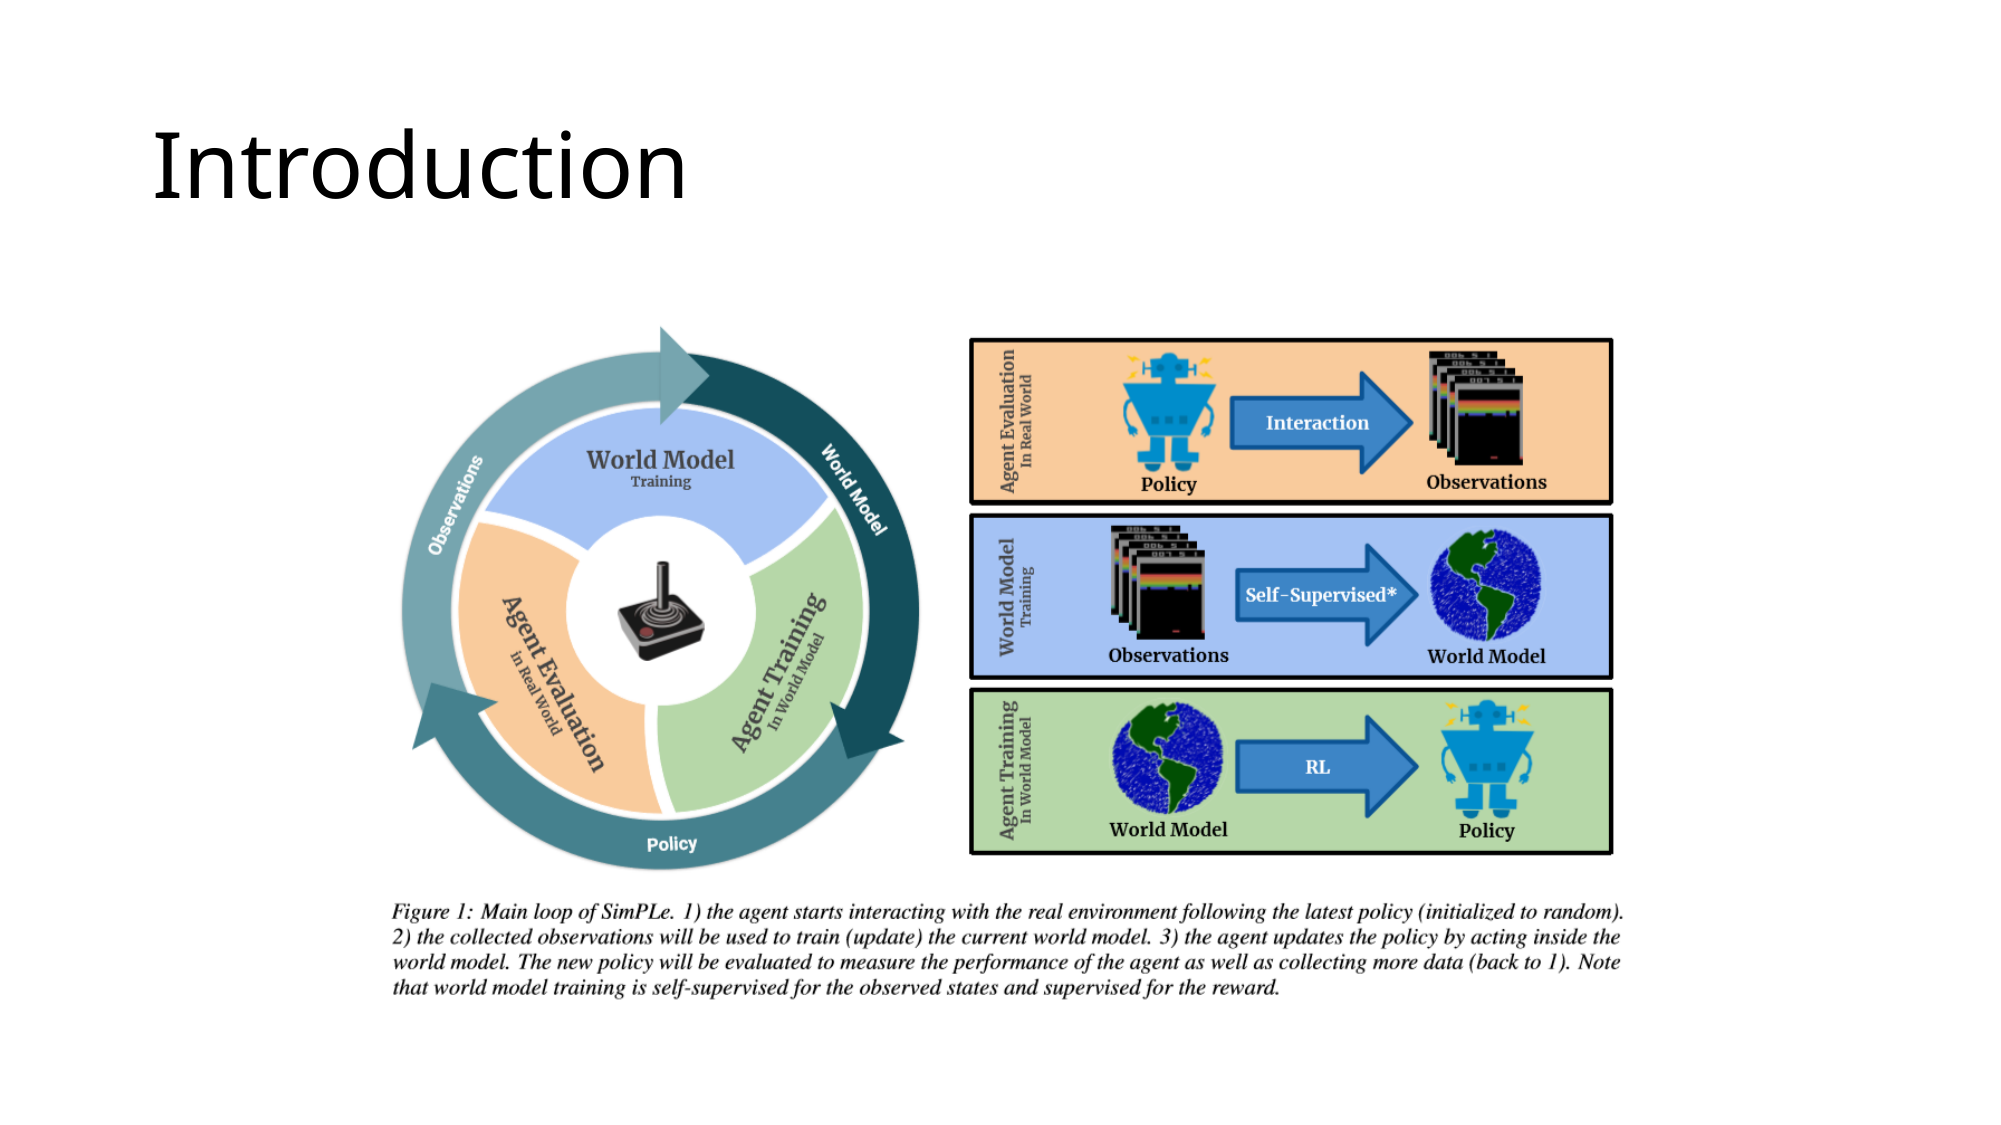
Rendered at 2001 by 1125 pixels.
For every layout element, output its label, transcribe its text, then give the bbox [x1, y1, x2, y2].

title Introduction [137, 59, 1863, 278]
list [362, 299, 1638, 1014]
